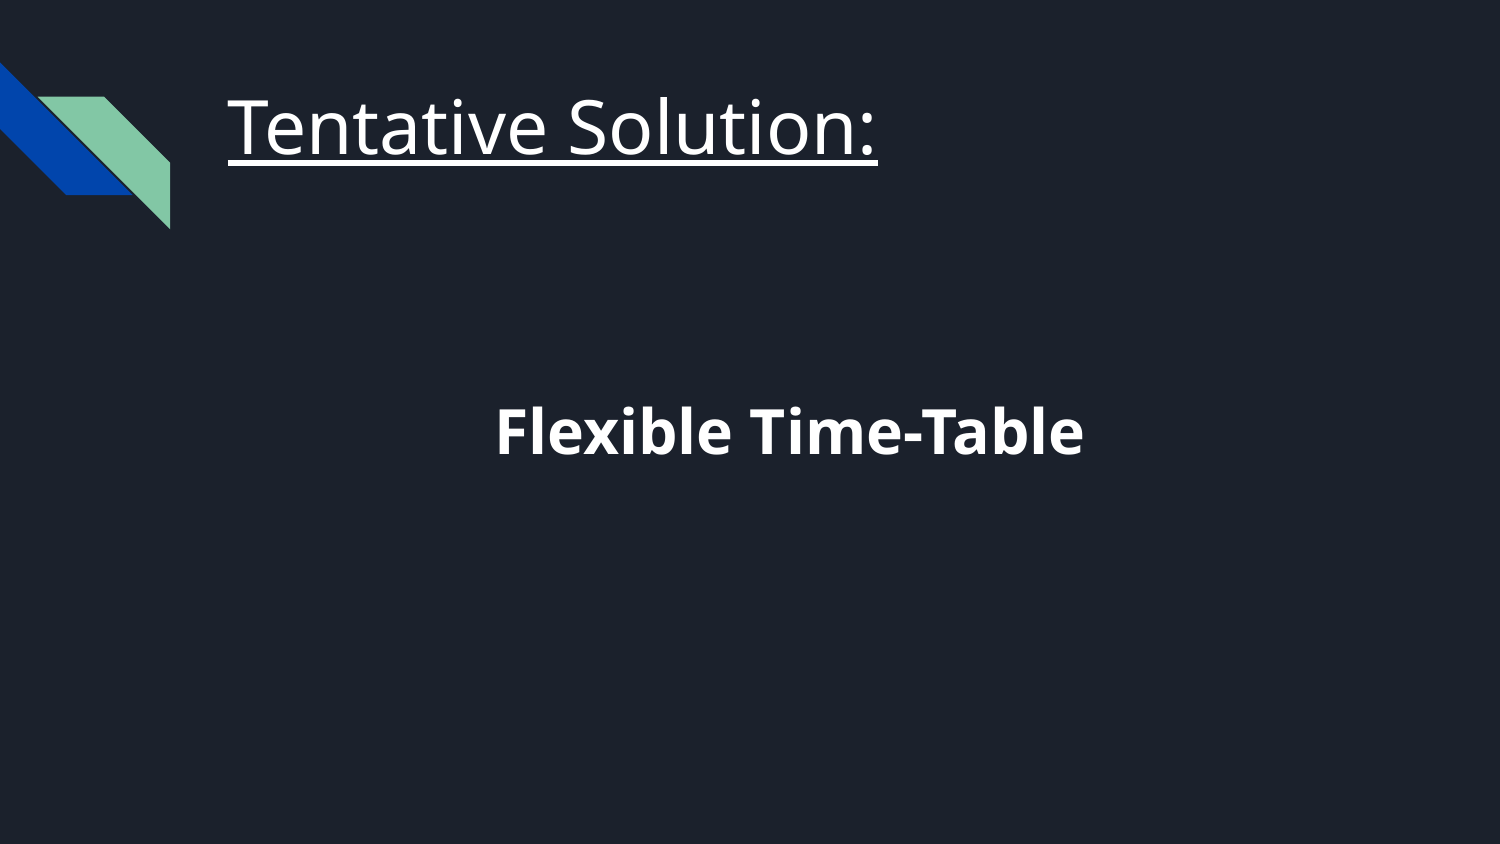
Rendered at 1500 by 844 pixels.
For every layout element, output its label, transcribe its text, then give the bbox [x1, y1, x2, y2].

list Flexible Time-Table [212, 257, 1368, 735]
title Tentative Solution: [212, 64, 1368, 215]
